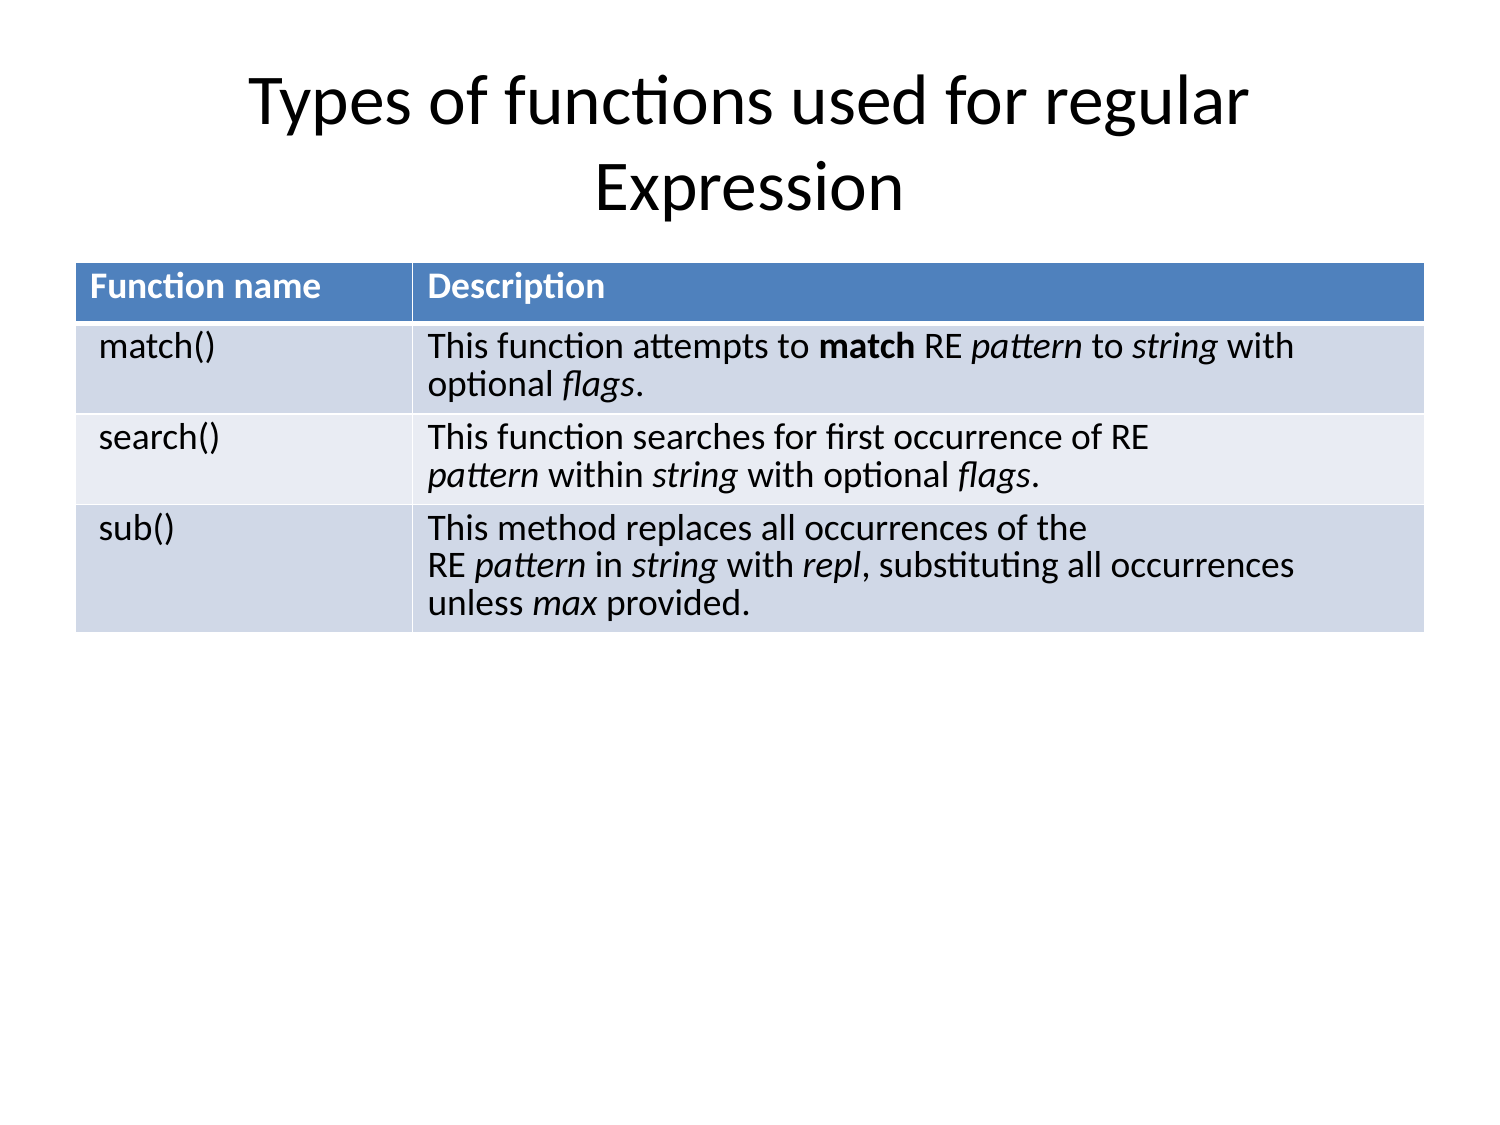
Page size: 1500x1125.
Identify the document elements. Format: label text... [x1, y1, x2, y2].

table_cell This method replaces all occurrences of the RE pattern in string with repl, substituting all occurrences unless max provided. [413, 505, 1424, 632]
table_header Description [413, 263, 1424, 321]
table_cell search() [76, 415, 412, 504]
table_cell match() [76, 326, 412, 413]
table_cell This function searches for first occurrence of RE pattern within string with optional flags. [413, 415, 1424, 504]
table_cell sub() [76, 505, 412, 632]
title Types of functions used for regular Expression [75, 45, 1425, 233]
table_cell This function attempts to match RE pattern to string with optional flags. [413, 326, 1424, 413]
table_header Function name [76, 263, 412, 321]
